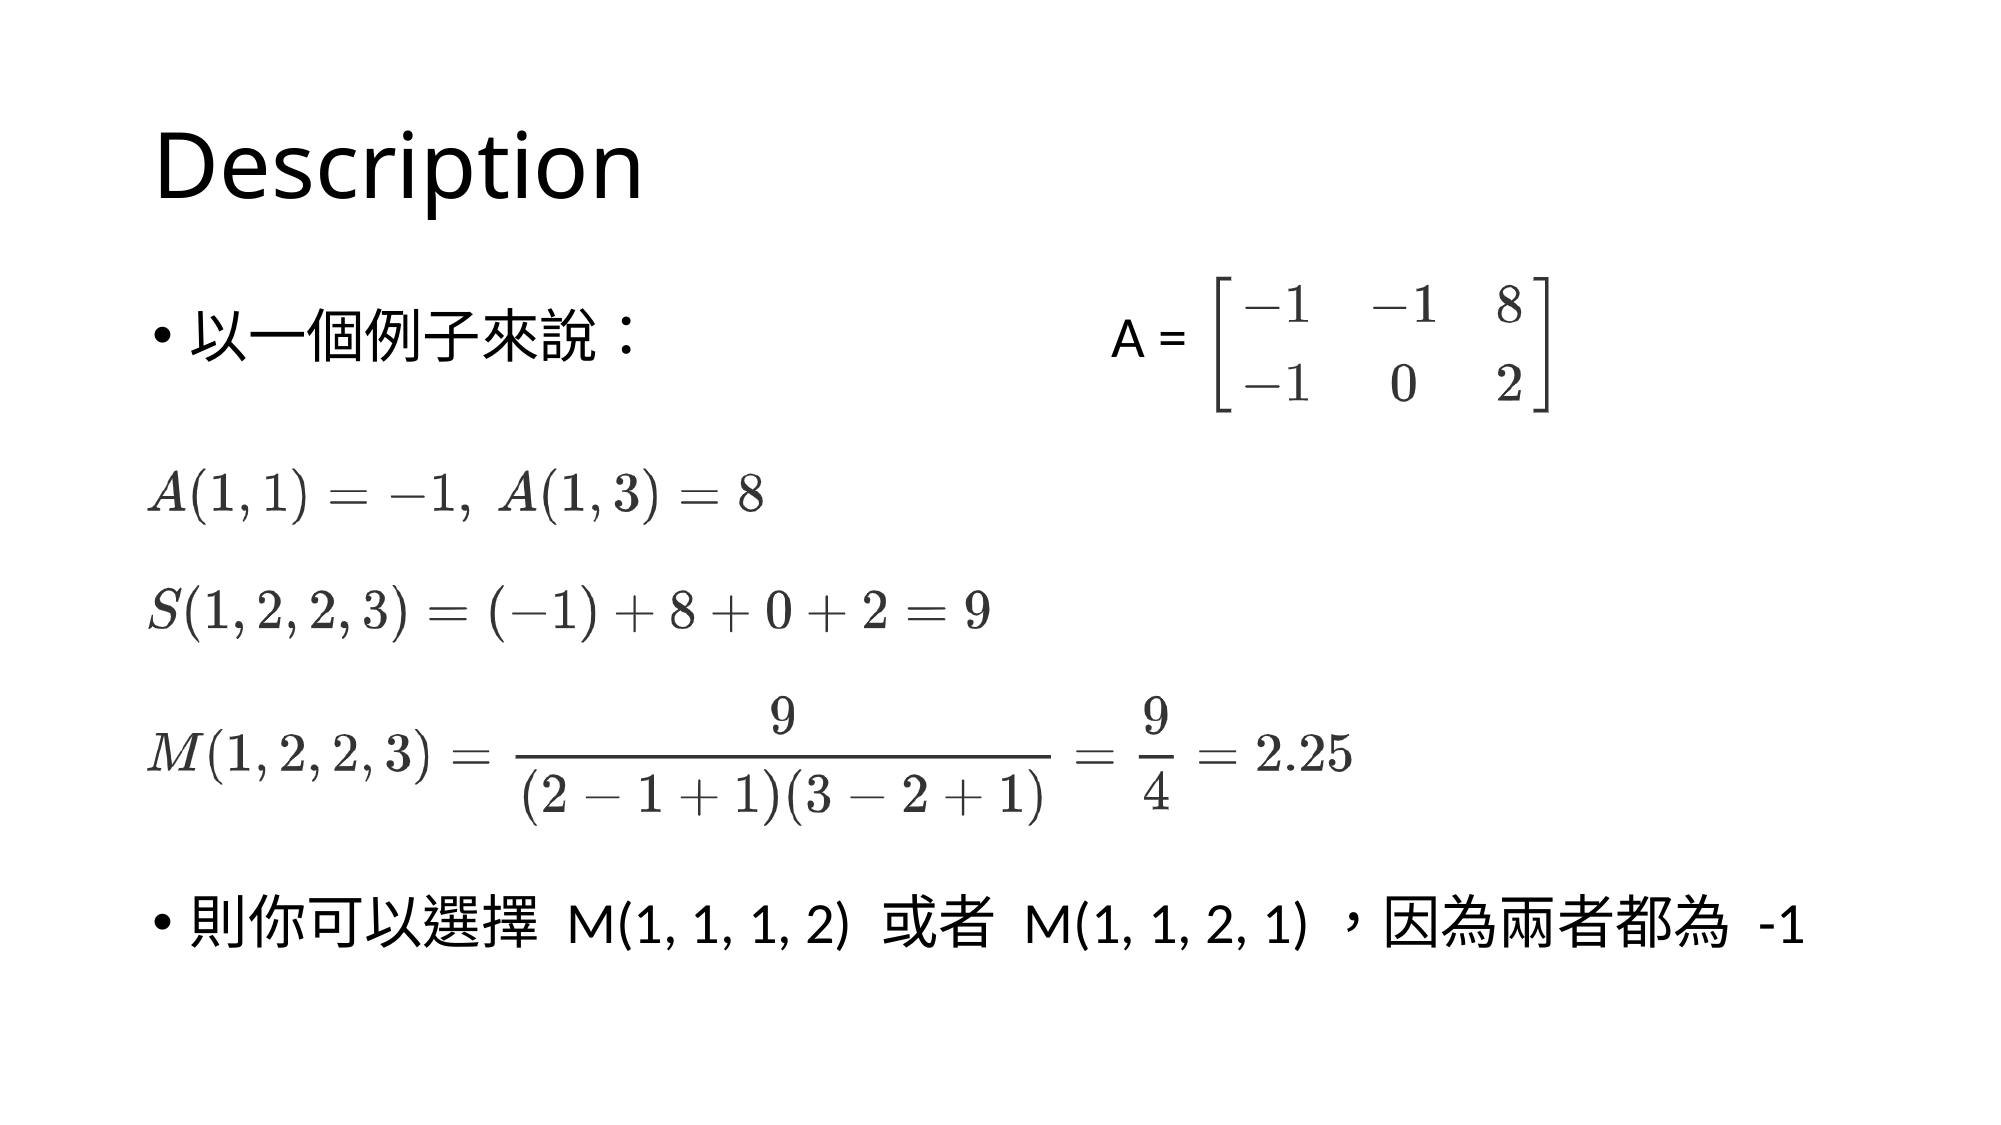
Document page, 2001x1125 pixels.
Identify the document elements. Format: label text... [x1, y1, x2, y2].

title Description [137, 59, 1863, 278]
picture [137, 230, 1557, 858]
list 以一個例子來說： A = 則你可以選擇 M(1, 1, 1, 2) 或者 M(1, 1, 2, 1)，因為兩者都為 -1 [137, 299, 1863, 1014]
